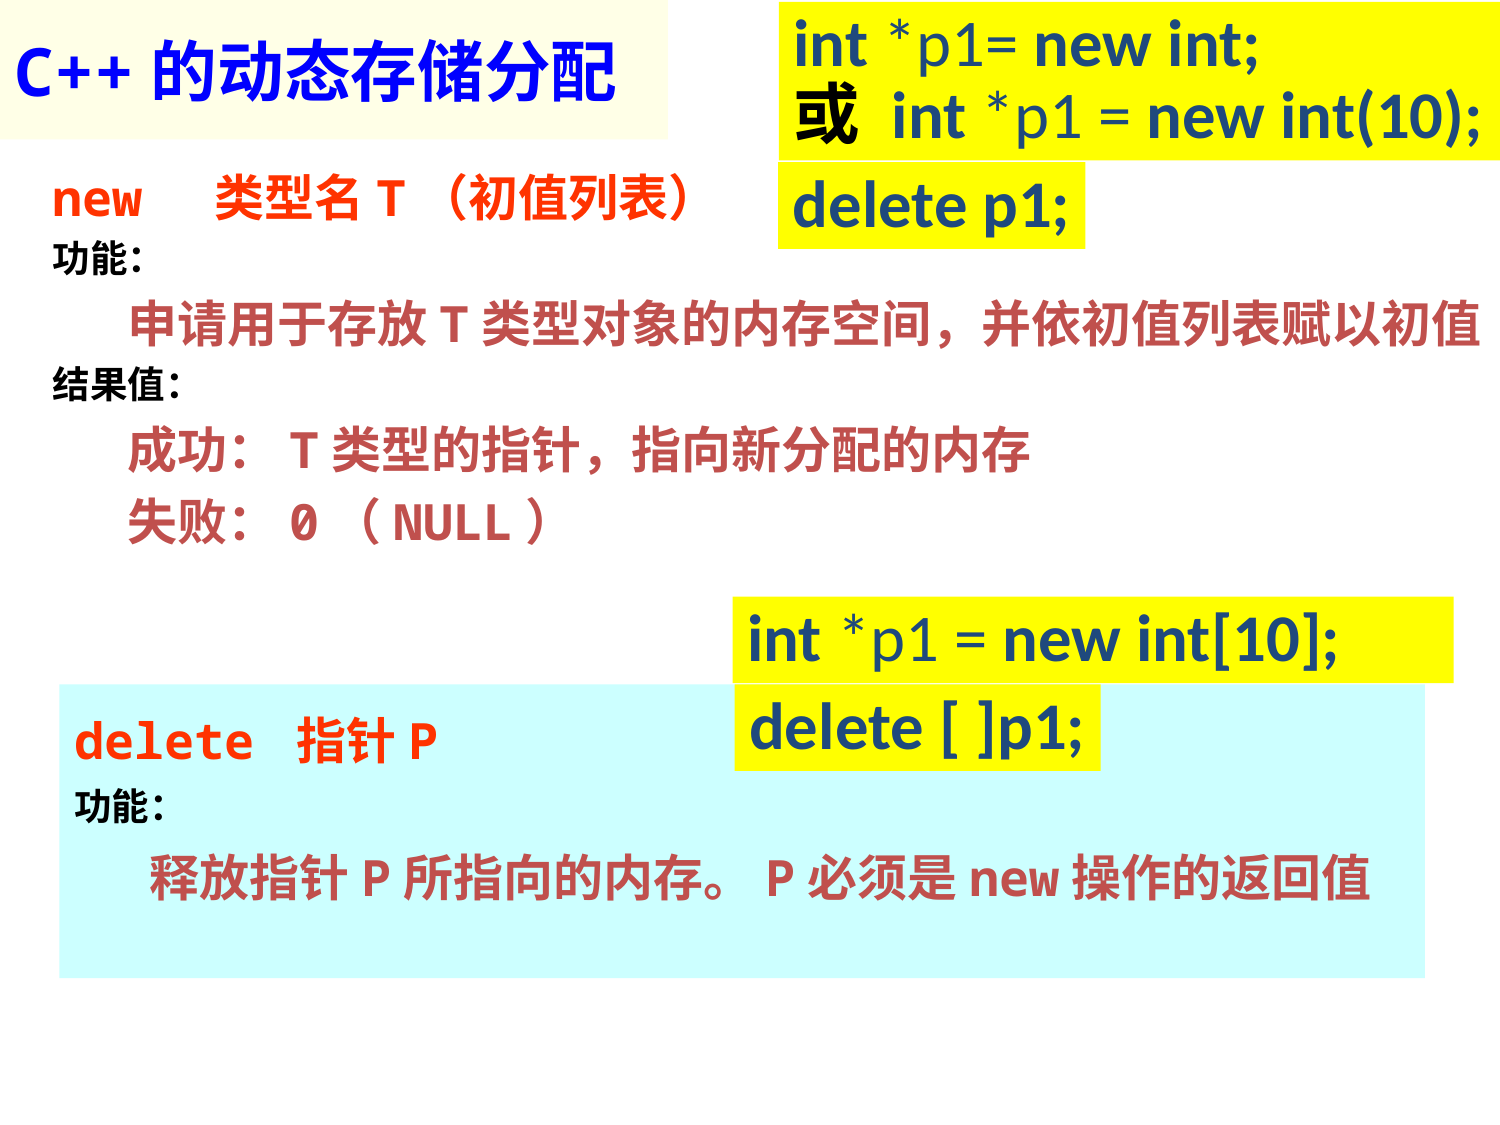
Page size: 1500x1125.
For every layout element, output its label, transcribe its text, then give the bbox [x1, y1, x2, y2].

text_box delete [ ]p1; [734, 684, 1101, 771]
text_box delete p1; [778, 162, 1086, 249]
text_box int *p1= new int; 或 int *p1 = new int(10); [778, 1, 1500, 161]
text_box C++的动态存储分配 [0, 0, 668, 140]
text_box new 类型名T（初值列表） 功能： 申请用于存放T类型对象的内存空间，并依初值列表赋以初值 结果值： 成功：T类型的指针，指向新分配的内存 失败：0（NULL） [37, 146, 1500, 685]
text_box int *p1 = new int[10]; [732, 596, 1454, 684]
text_box delete 指针P 功能： 释放指针P所指向的内存。P必须是new操作的返回值 [59, 684, 1425, 979]
